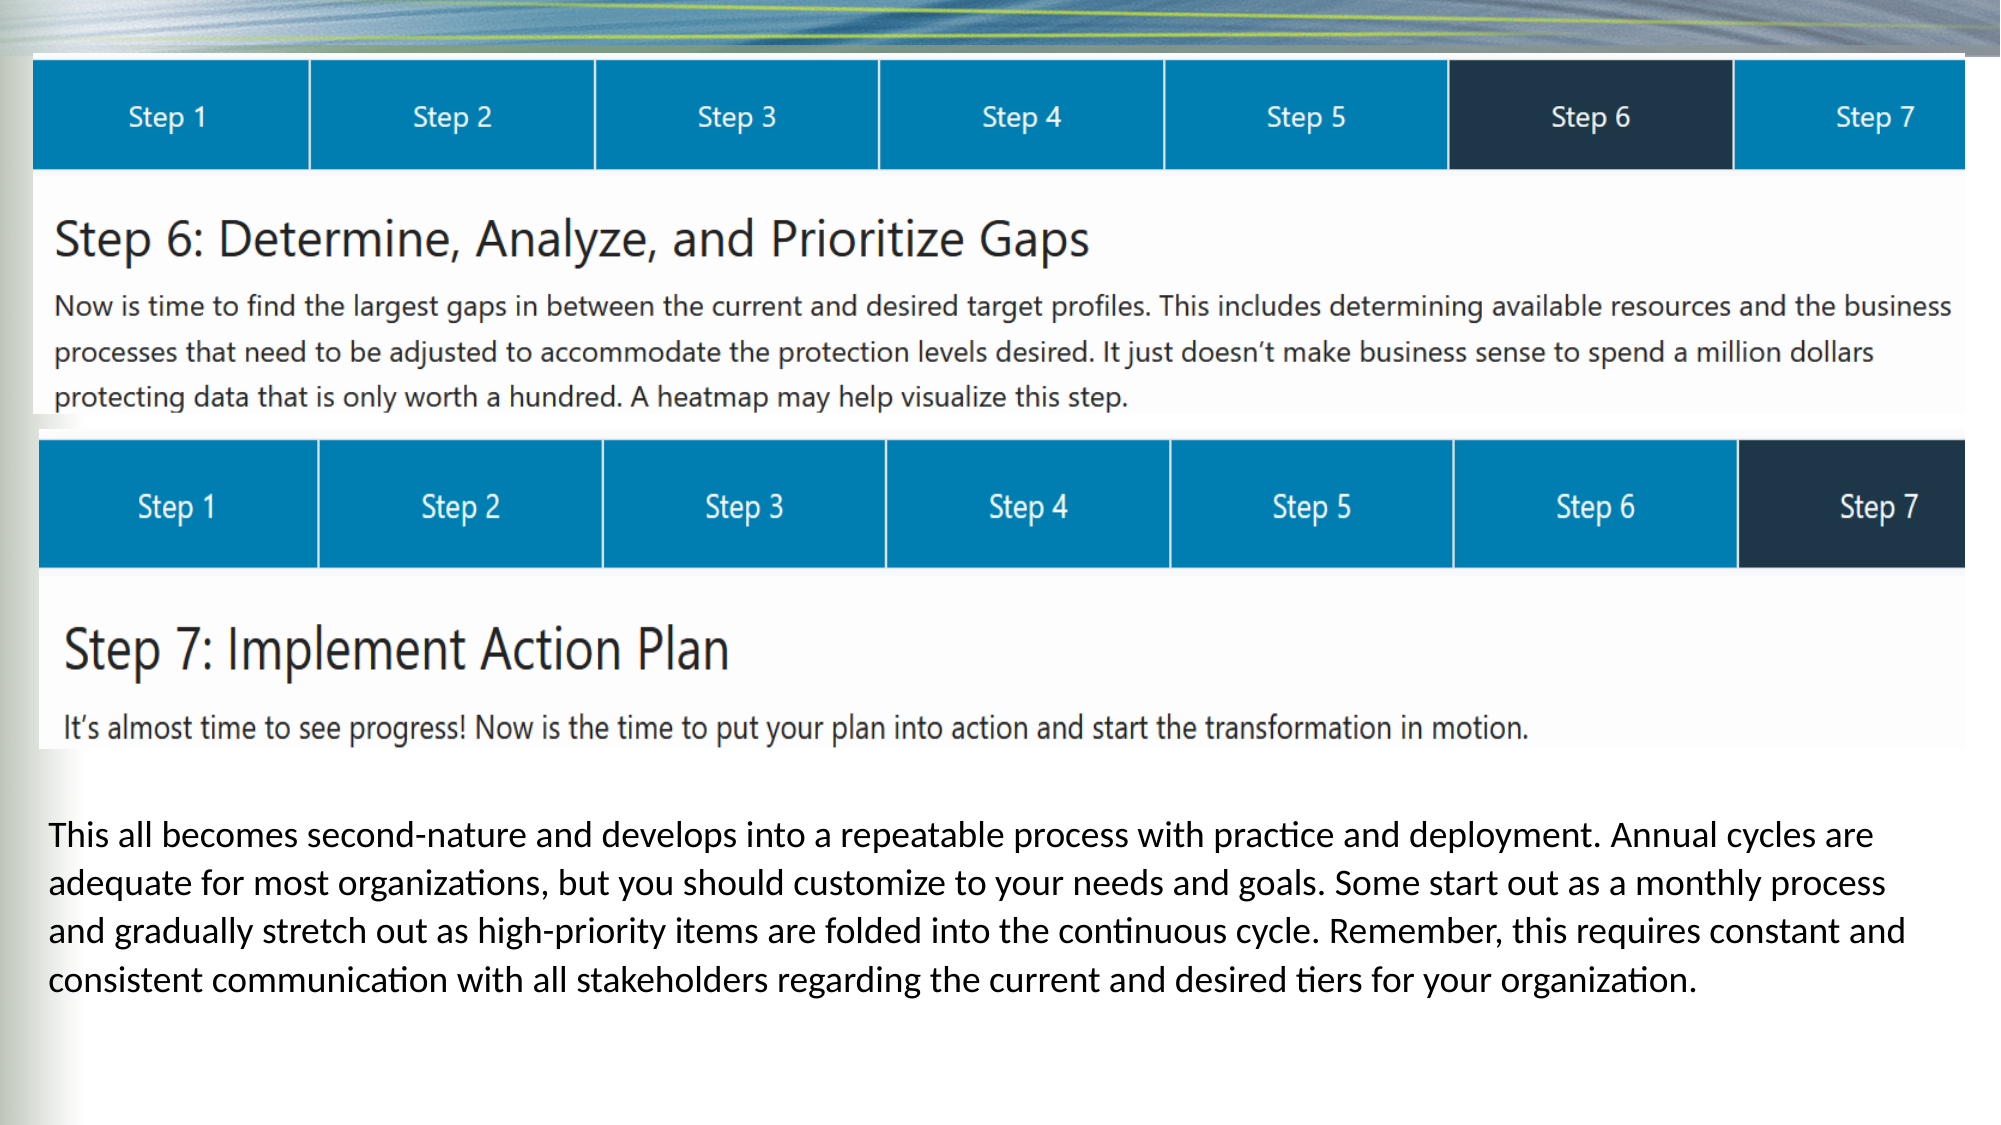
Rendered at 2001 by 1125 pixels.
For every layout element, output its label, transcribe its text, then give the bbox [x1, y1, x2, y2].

text_box This all becomes second-nature and develops into a repeatable process with practice and deployment. Annual cycles are adequate for most organizations, but you should customize to your needs and goals. Some start out as a monthly process and gradually stretch out as high-priority items are folded into the continuous cycle. Remember, this requires constant and consistent communication with all stakeholders regarding the current and desired tiers for your organization. [33, 799, 1945, 1007]
picture [0, 0, 2000, 1125]
